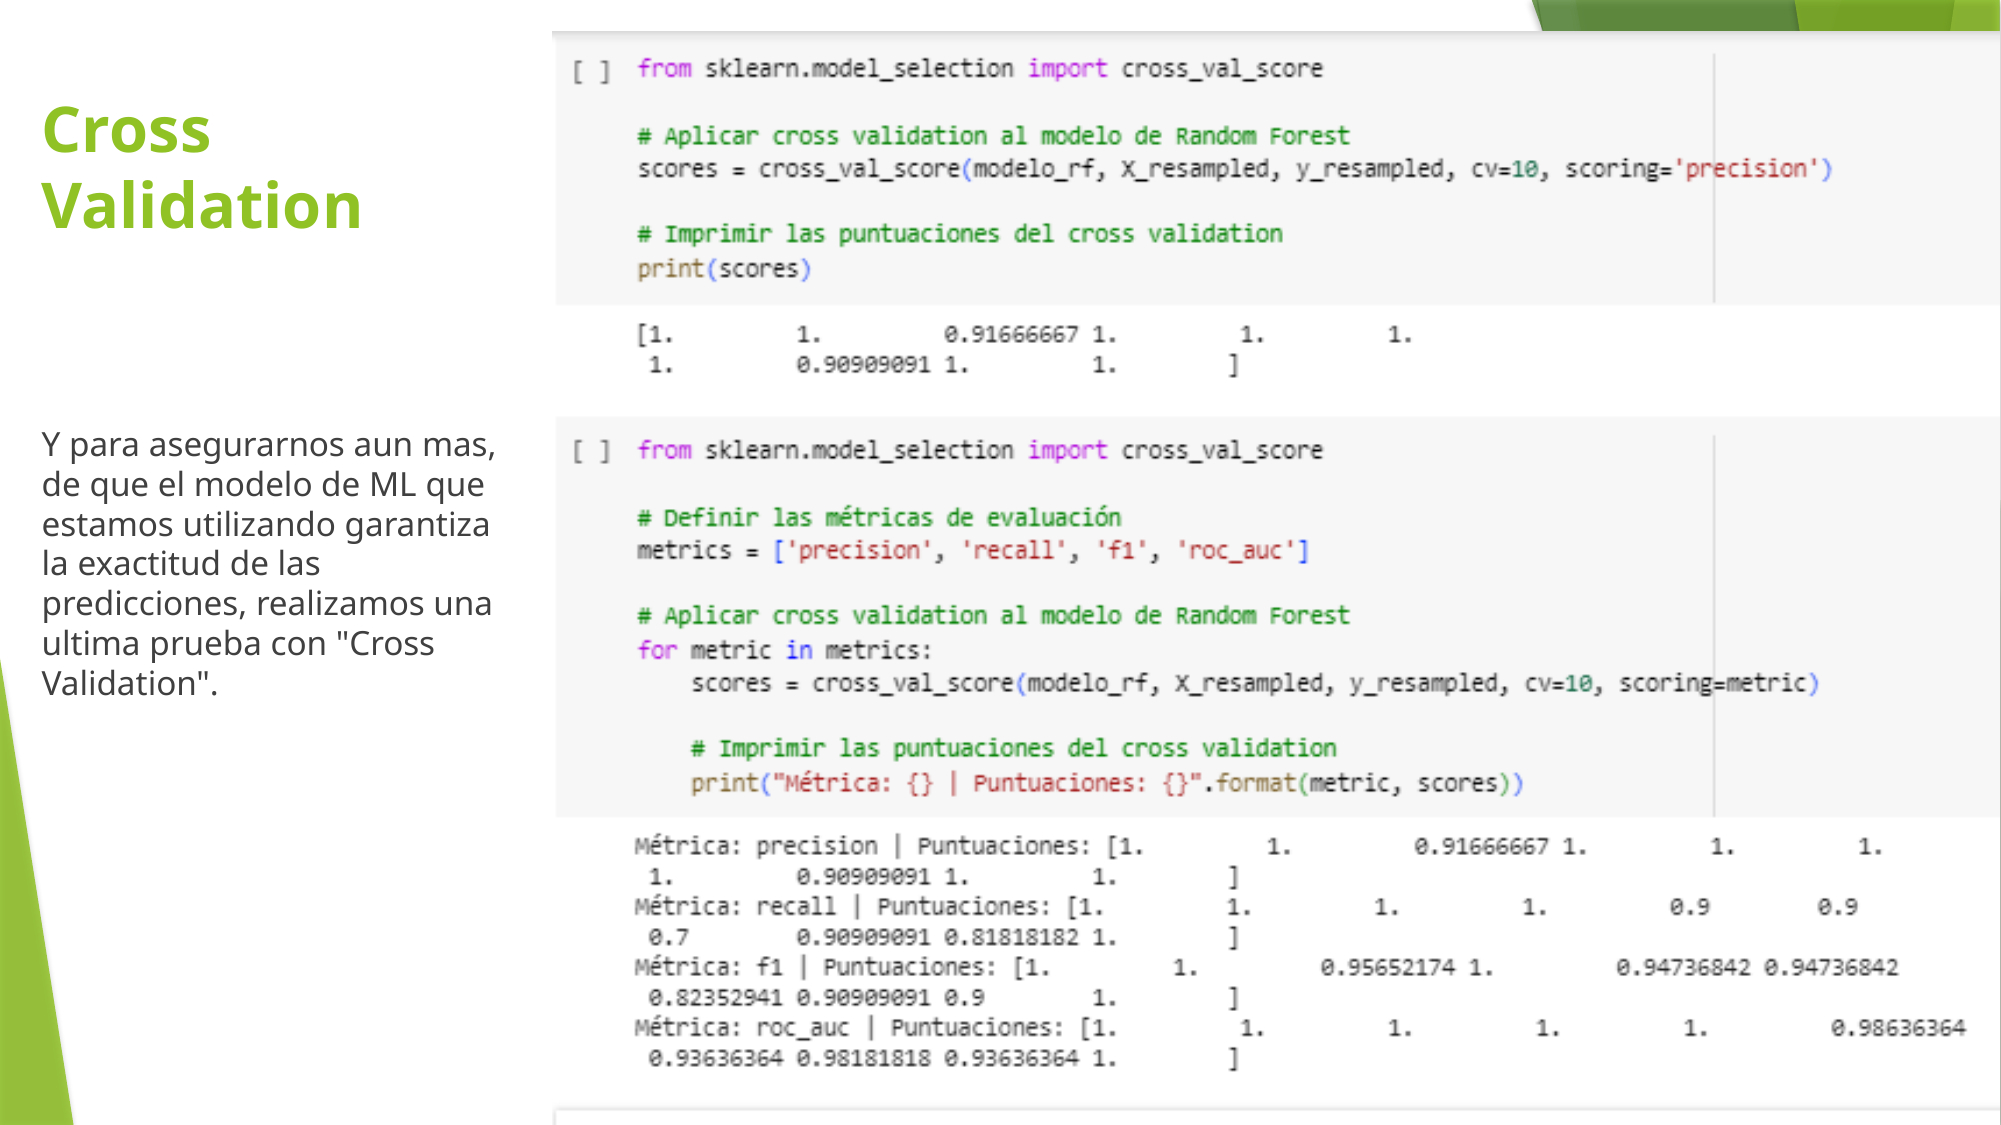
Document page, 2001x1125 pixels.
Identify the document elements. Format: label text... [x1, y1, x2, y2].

title Cross Validation [26, 81, 547, 250]
list Y para asegurarnos aun mas, de que el modelo de ML que estamos utilizando garantiza la exactitud de las predicciones, realizamos una ultima prueba con "Cross Validation". [26, 360, 530, 765]
picture [551, 30, 2000, 1125]
